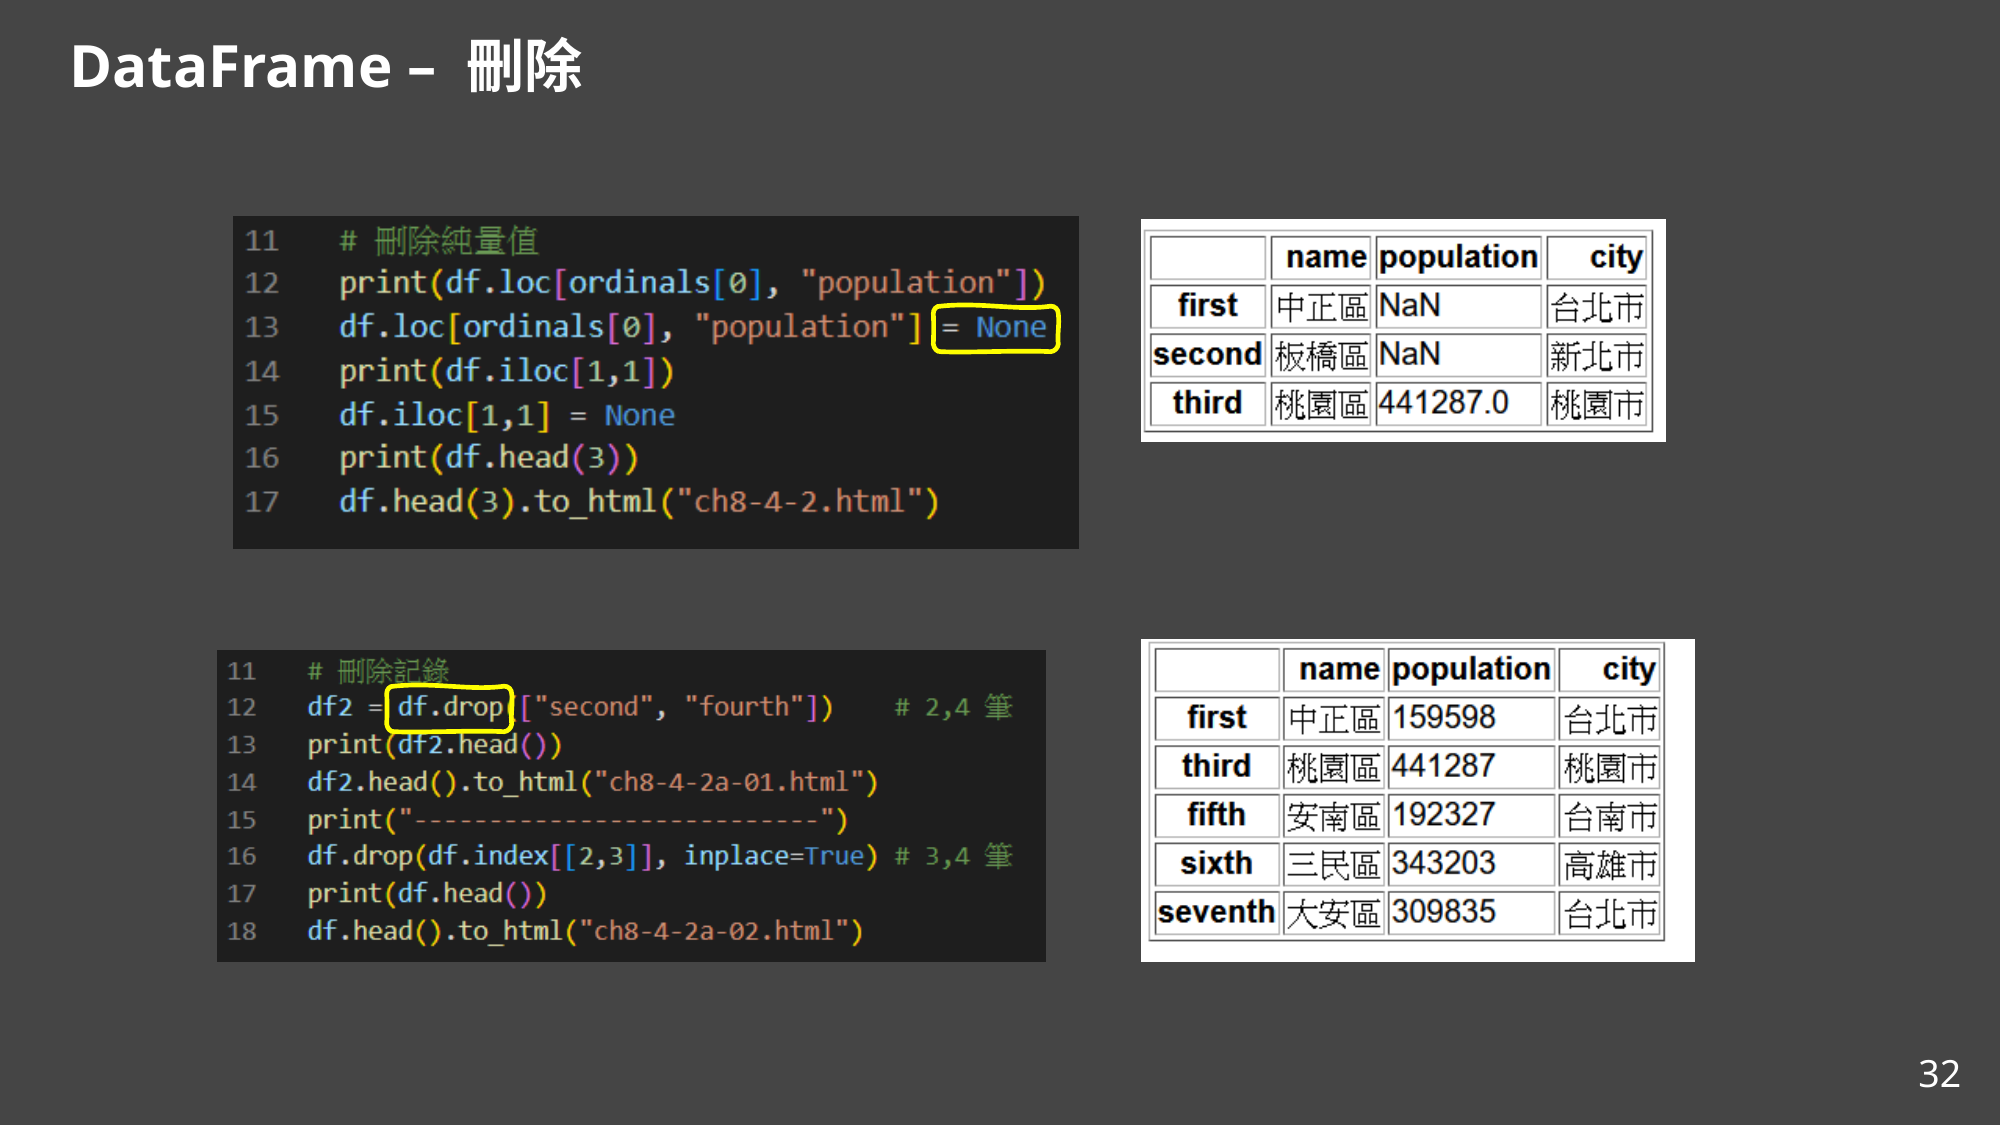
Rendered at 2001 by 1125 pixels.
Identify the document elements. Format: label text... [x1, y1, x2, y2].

picture [217, 650, 1046, 962]
picture [1141, 219, 1666, 442]
text_box DataFrame – 刪除 [54, 21, 1511, 107]
picture [1141, 639, 1695, 962]
picture [233, 215, 1079, 549]
